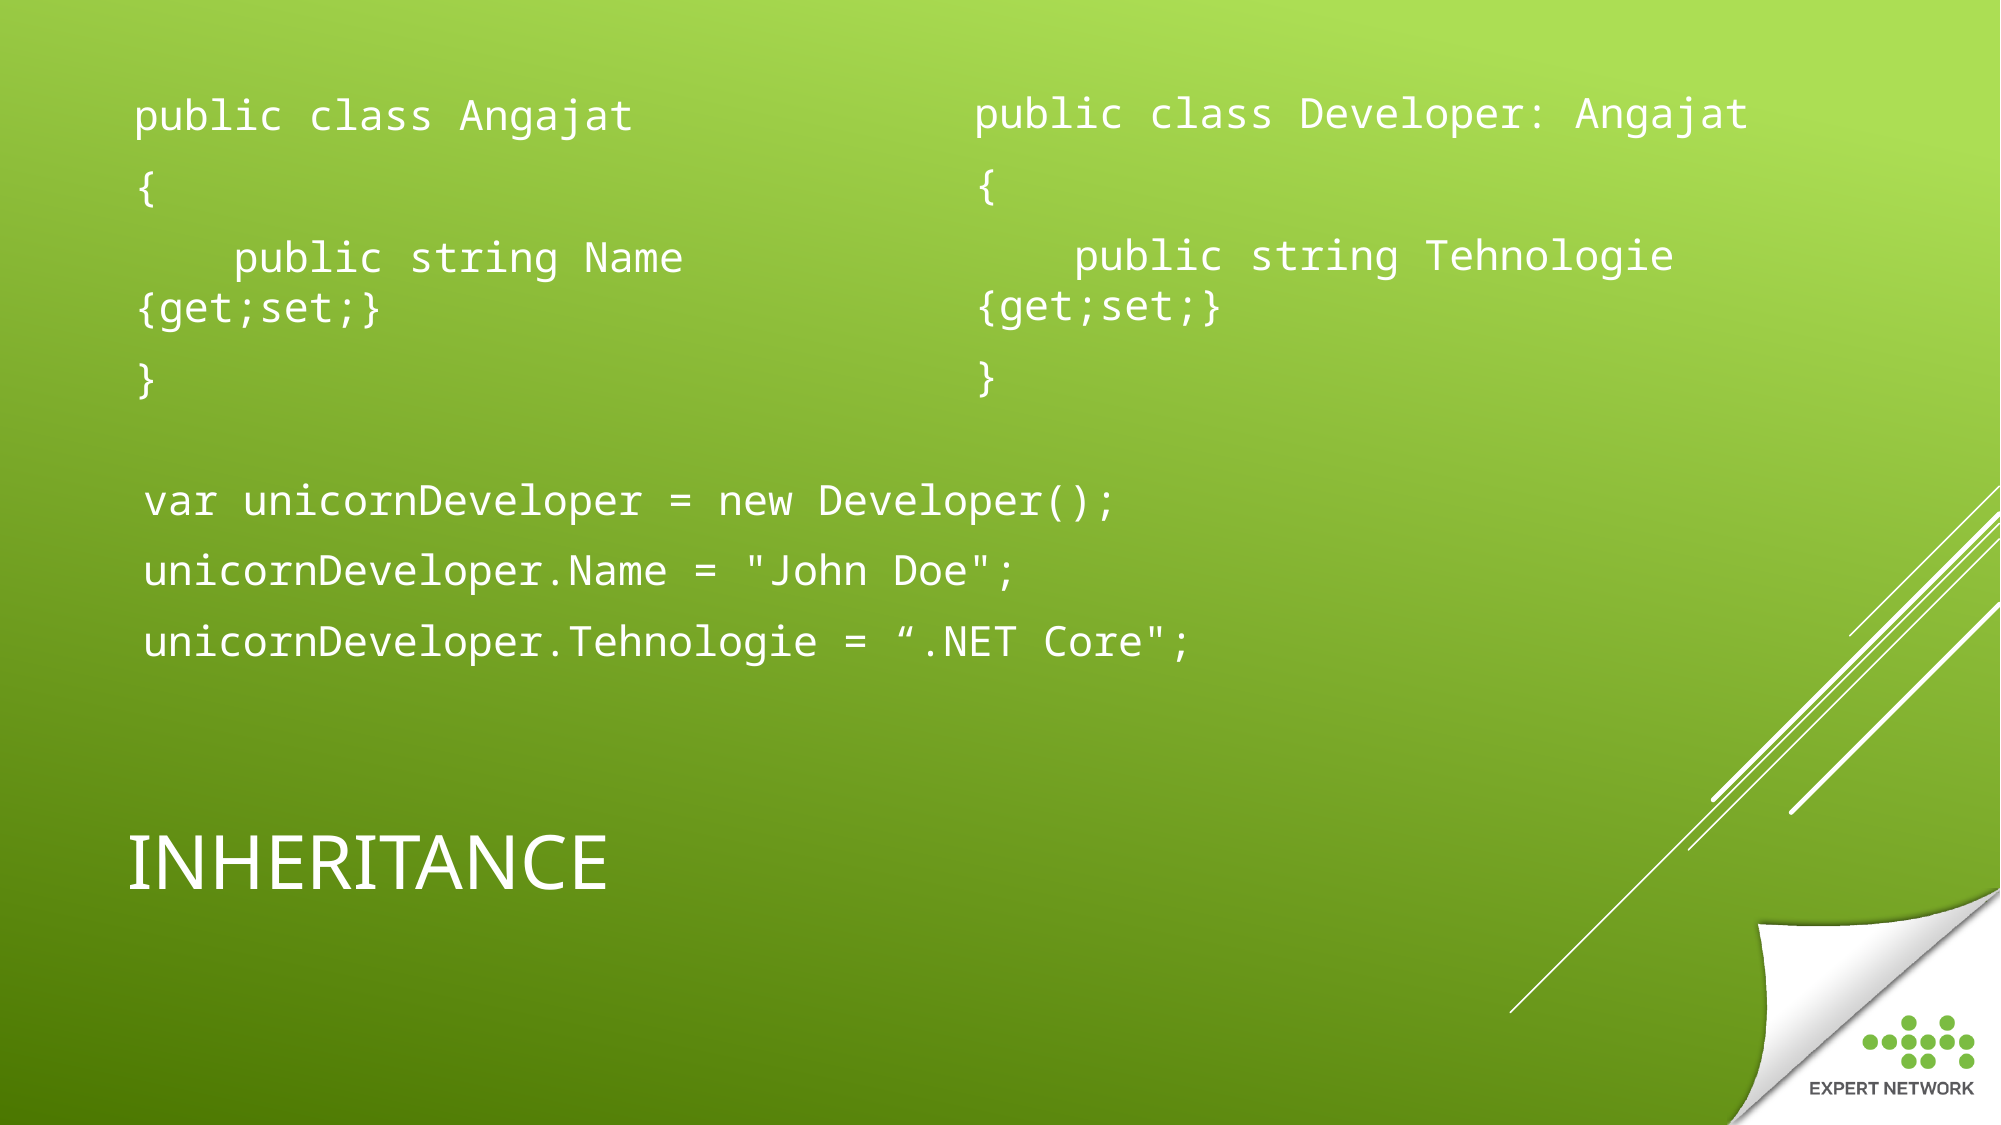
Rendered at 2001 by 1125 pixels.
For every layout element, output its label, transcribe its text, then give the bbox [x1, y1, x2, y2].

picture [1727, 888, 2000, 1125]
list public class Angajat { public string Name {get;set;} } [118, 81, 929, 460]
list public class Developer: Angajat { public string Tehnologie {get;set;} } [959, 79, 1948, 458]
text_box var unicornDeveloper = new Developer(); unicornDeveloper.Name = "John Doe"; unicornDeveloper.Tehnologie = “.NET Core"; [128, 465, 1495, 744]
title Inheritance [112, 736, 1513, 984]
